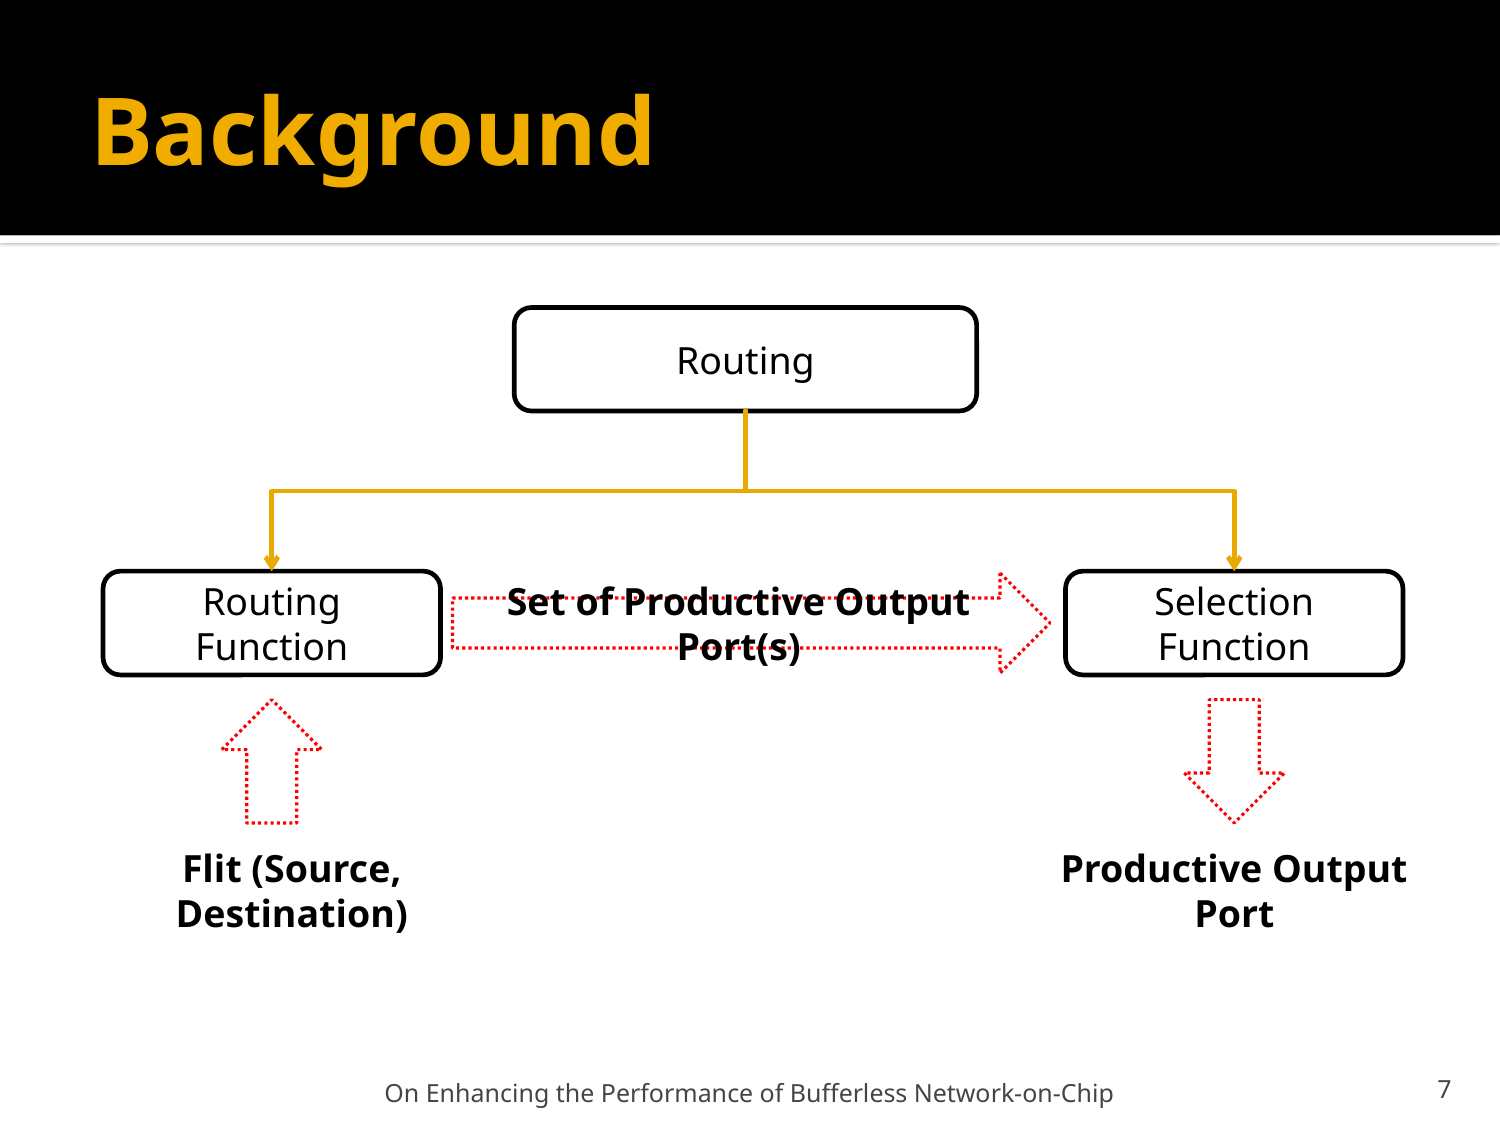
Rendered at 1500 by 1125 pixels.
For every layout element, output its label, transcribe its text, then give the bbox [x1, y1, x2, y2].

text_box Selection Function [1075, 567, 1407, 679]
text_box Routing [594, 303, 903, 415]
text_box Set of Productive Output Port(s) [594, 594, 903, 652]
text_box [909, 246, 1070, 736]
slide_number 7 [1345, 1062, 1467, 1108]
text_box Routing Function [99, 567, 422, 679]
text_box [1181, 695, 1285, 827]
text_box [219, 695, 322, 827]
title Background [75, 25, 1425, 231]
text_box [428, 254, 589, 728]
footer On Enhancing the Performance of Bufferless Network-on-Chip [298, 1062, 1202, 1108]
text_box Flit (Source, Destination) [75, 837, 509, 943]
text_box Productive Output Port [1017, 837, 1452, 942]
